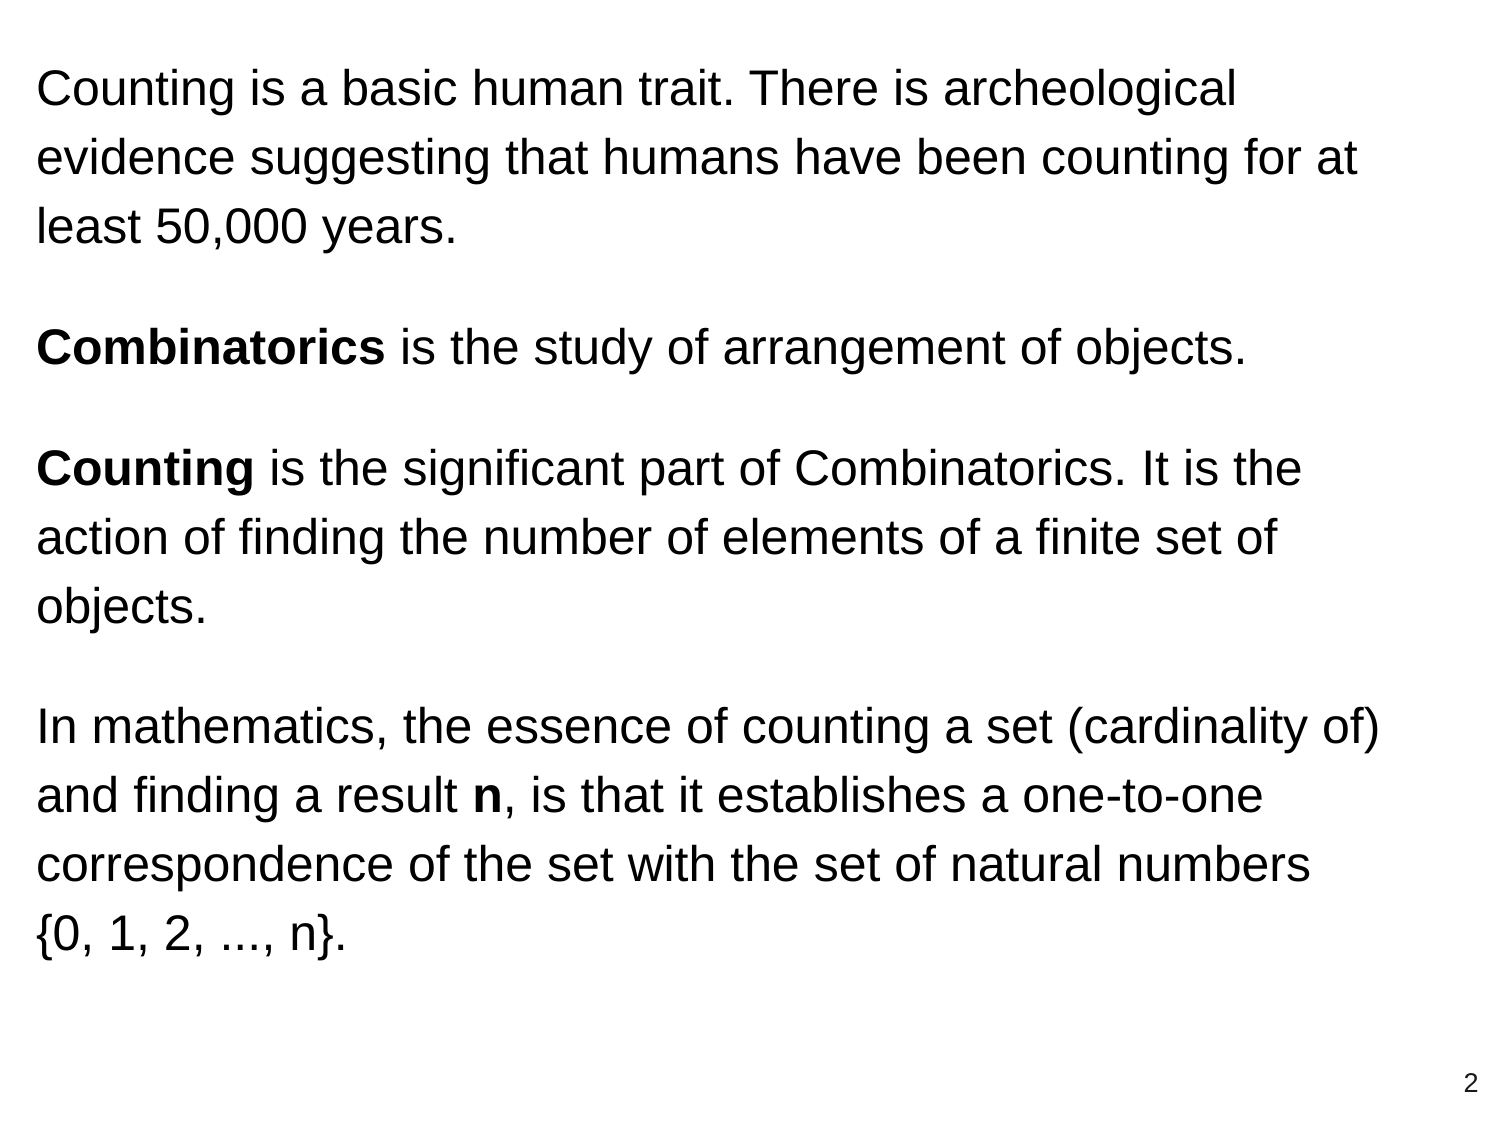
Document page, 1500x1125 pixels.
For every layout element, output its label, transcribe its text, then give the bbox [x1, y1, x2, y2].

text_box ‹#› [1403, 1038, 1494, 1125]
text_box Counting is a basic human trait. There is archeological evidence suggesting that humans have been counting for at least 50,000 years. Combinatorics is the study of arrangement of objects. Counting is the significant part of Combinatorics. It is the action of finding the number of elements of a finite set of objects. In mathematics, the essence of counting a set (cardinality of) and finding a result n, is that it establishes a one-to-one correspondence of the set with the set of natural numbers {0, 1, 2, ..., n}. [21, 31, 1455, 1017]
